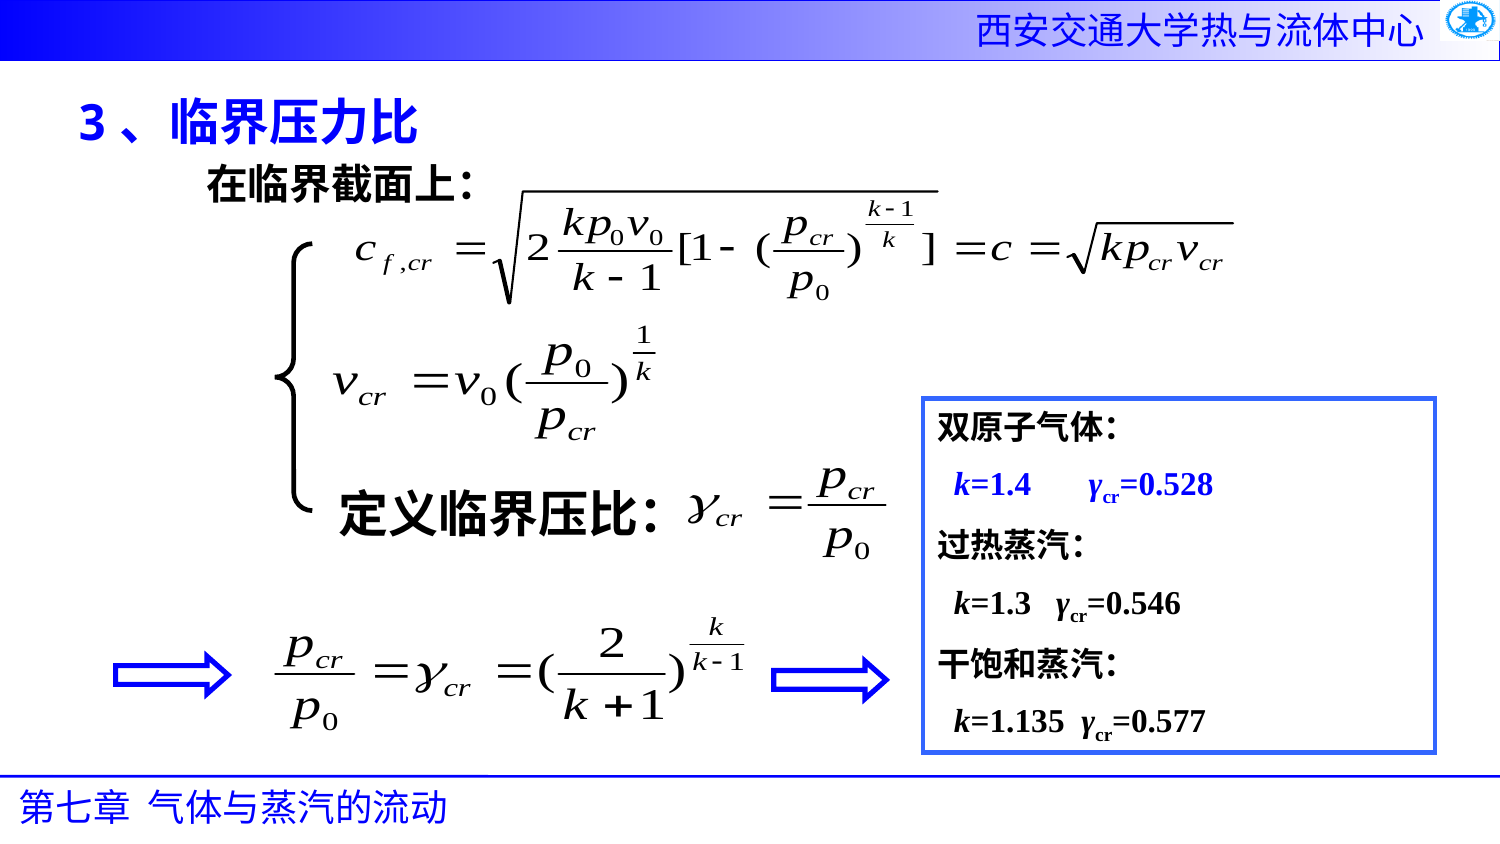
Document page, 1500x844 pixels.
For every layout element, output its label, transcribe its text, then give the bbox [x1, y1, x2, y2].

text_box [115, 656, 229, 694]
picture [1440, 0, 1500, 41]
text_box [275, 243, 313, 511]
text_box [265, 607, 754, 738]
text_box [323, 315, 662, 448]
text_box 双原子气体： k=1.4 γcr=0.528 过热蒸汽： k=1.3 γcr=0.546 干饱和蒸汽： k=1.135 γcr=0.577 [922, 398, 1436, 753]
text_box 定义临界压比： [323, 474, 673, 550]
text_box [773, 661, 887, 699]
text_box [347, 182, 1239, 311]
text_box 3、临界压力比 [62, 82, 450, 158]
text_box 在临界截面上： [149, 150, 514, 215]
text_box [678, 448, 892, 567]
